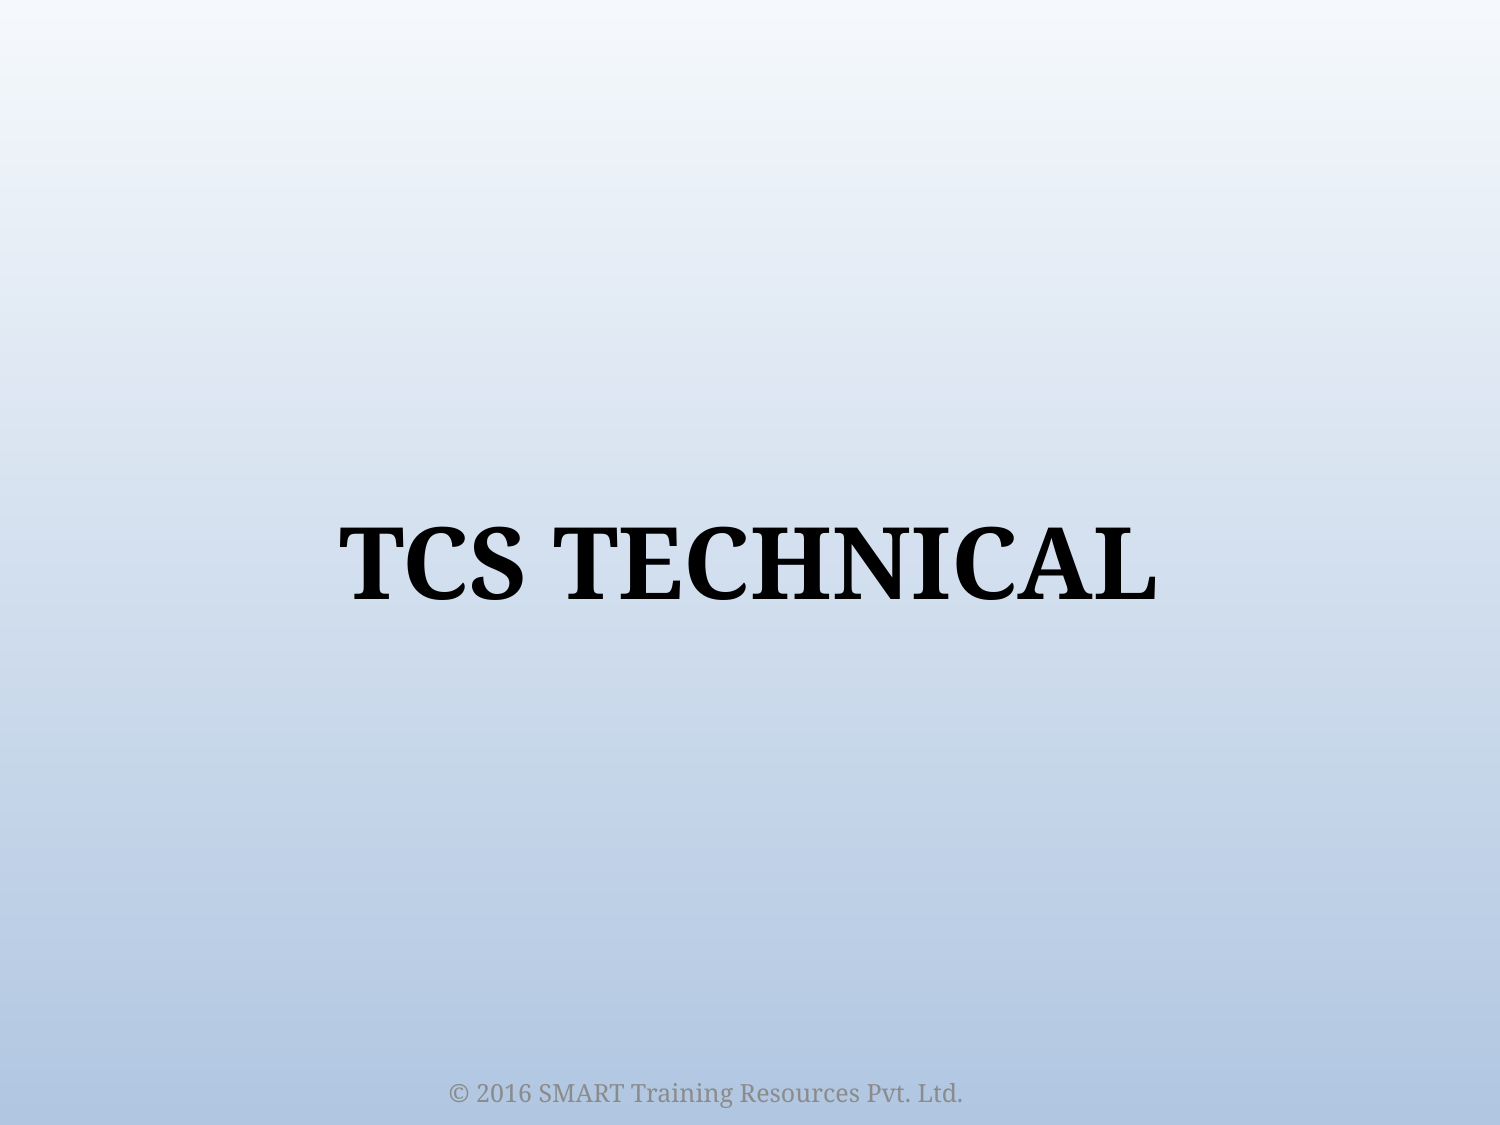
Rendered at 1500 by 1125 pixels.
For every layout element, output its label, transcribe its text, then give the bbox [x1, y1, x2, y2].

footer © 2016 SMART Training Resources Pvt. Ltd. [112, 1062, 1300, 1123]
title TCS TECHNICAL [92, 484, 1406, 635]
